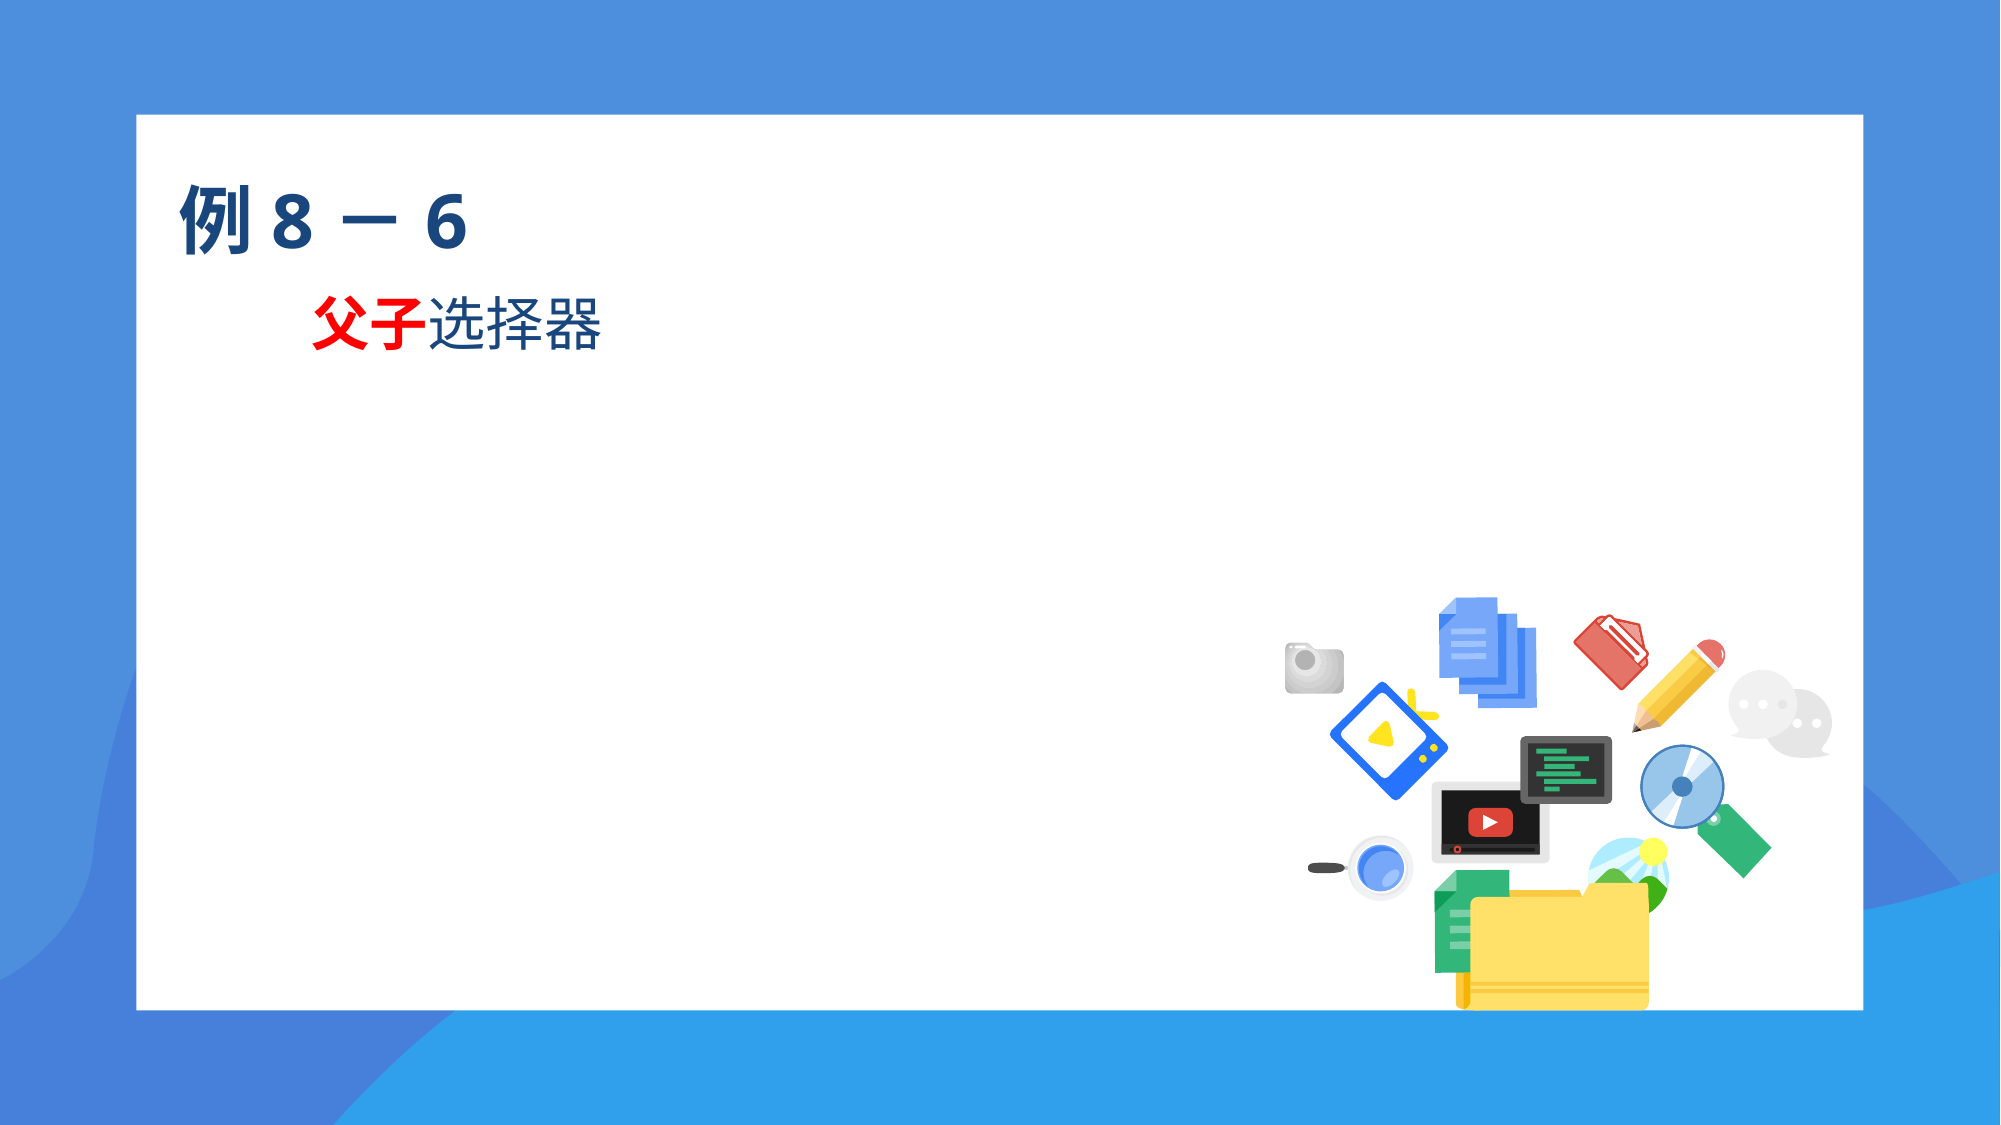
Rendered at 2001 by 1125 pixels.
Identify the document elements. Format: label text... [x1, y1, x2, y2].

title 例8－6 [163, 134, 1053, 271]
list 父子选择器 [296, 265, 1932, 515]
